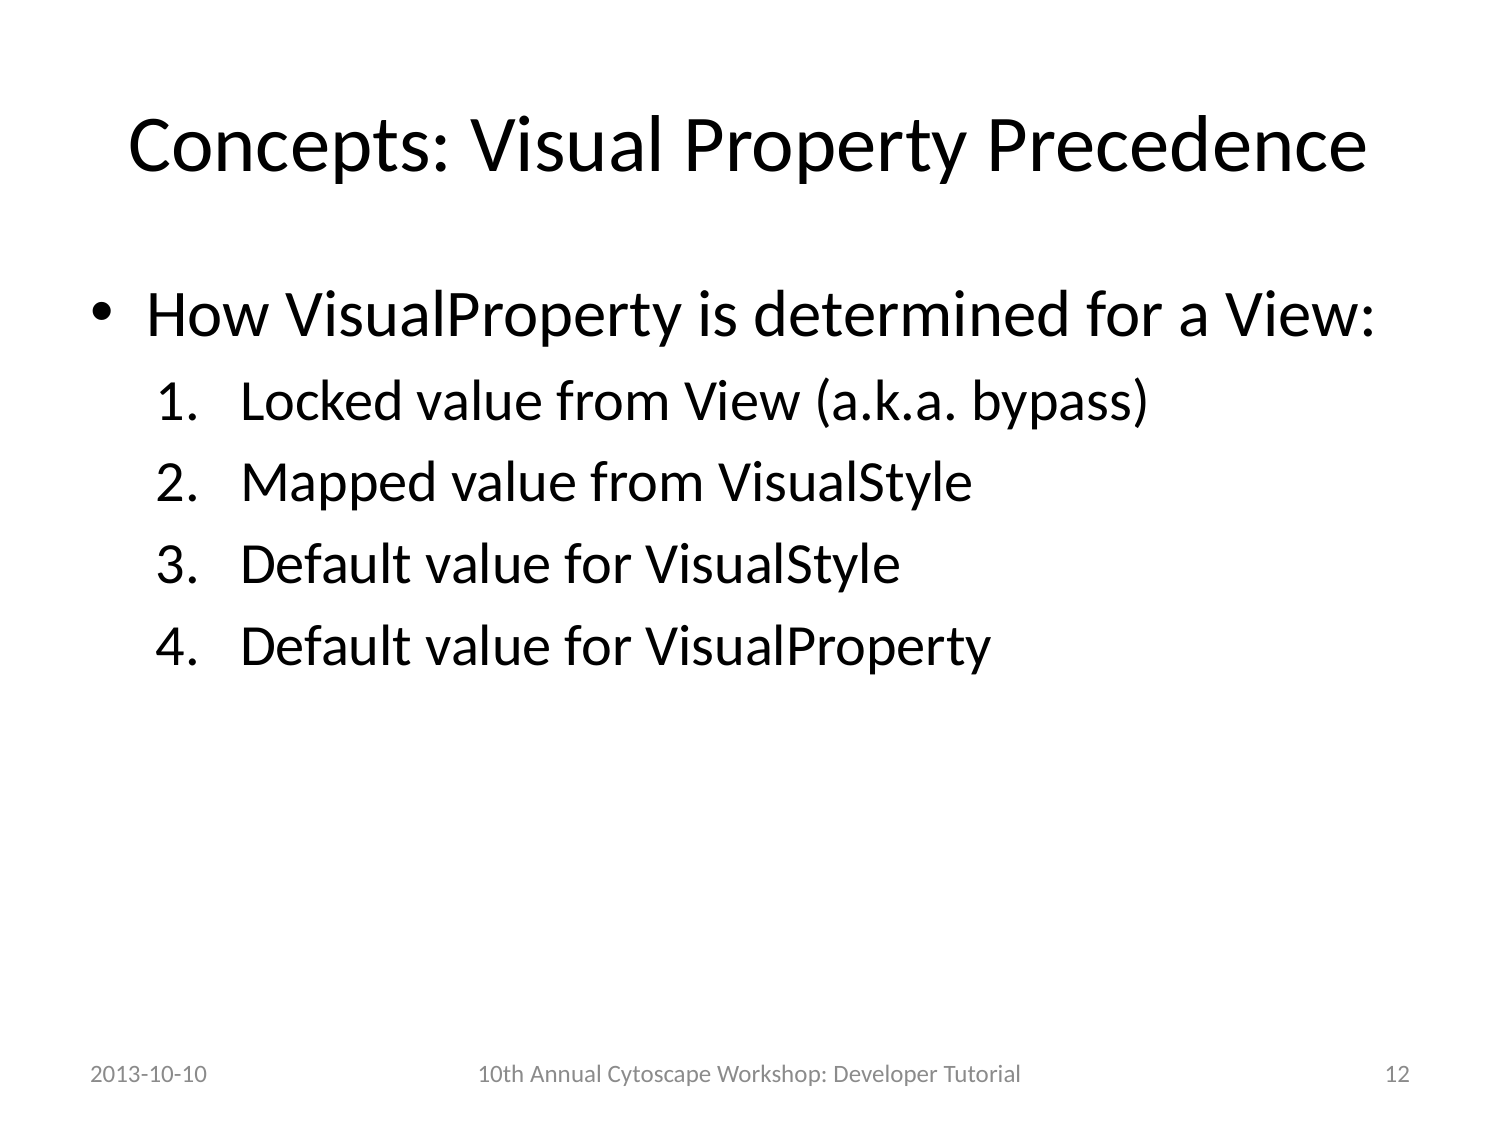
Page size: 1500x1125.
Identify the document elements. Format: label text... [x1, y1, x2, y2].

list How VisualProperty is determined for a View: Locked value from View (a.k.a. bypass) Mapped value from VisualStyle Default value for VisualStyle Default value for VisualProperty [75, 262, 1425, 1005]
footer 10th Annual Cytoscape Workshop: Developer Tutorial [425, 1042, 1074, 1103]
title Concepts: Visual Property Precedence [75, 45, 1425, 233]
slide_number 12 [1074, 1042, 1425, 1103]
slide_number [75, 1042, 425, 1103]
